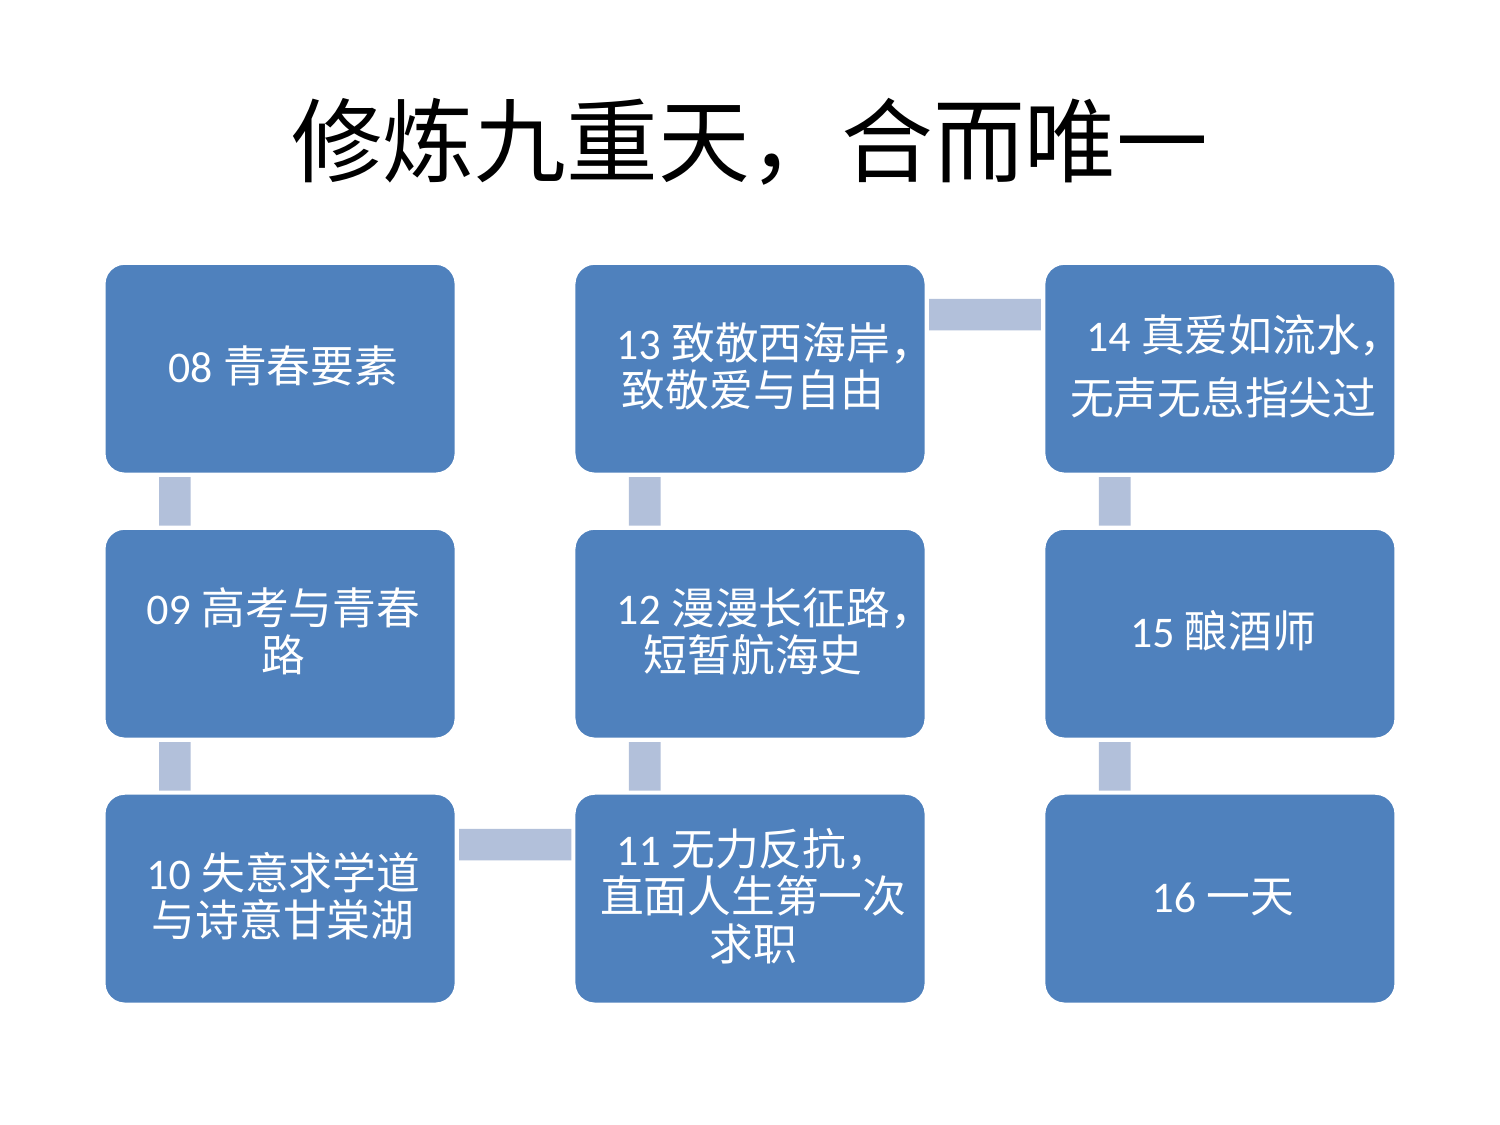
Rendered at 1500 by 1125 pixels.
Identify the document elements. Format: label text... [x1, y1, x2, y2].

title 修炼九重天，合而唯一 [75, 45, 1425, 233]
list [74, 262, 1426, 1006]
